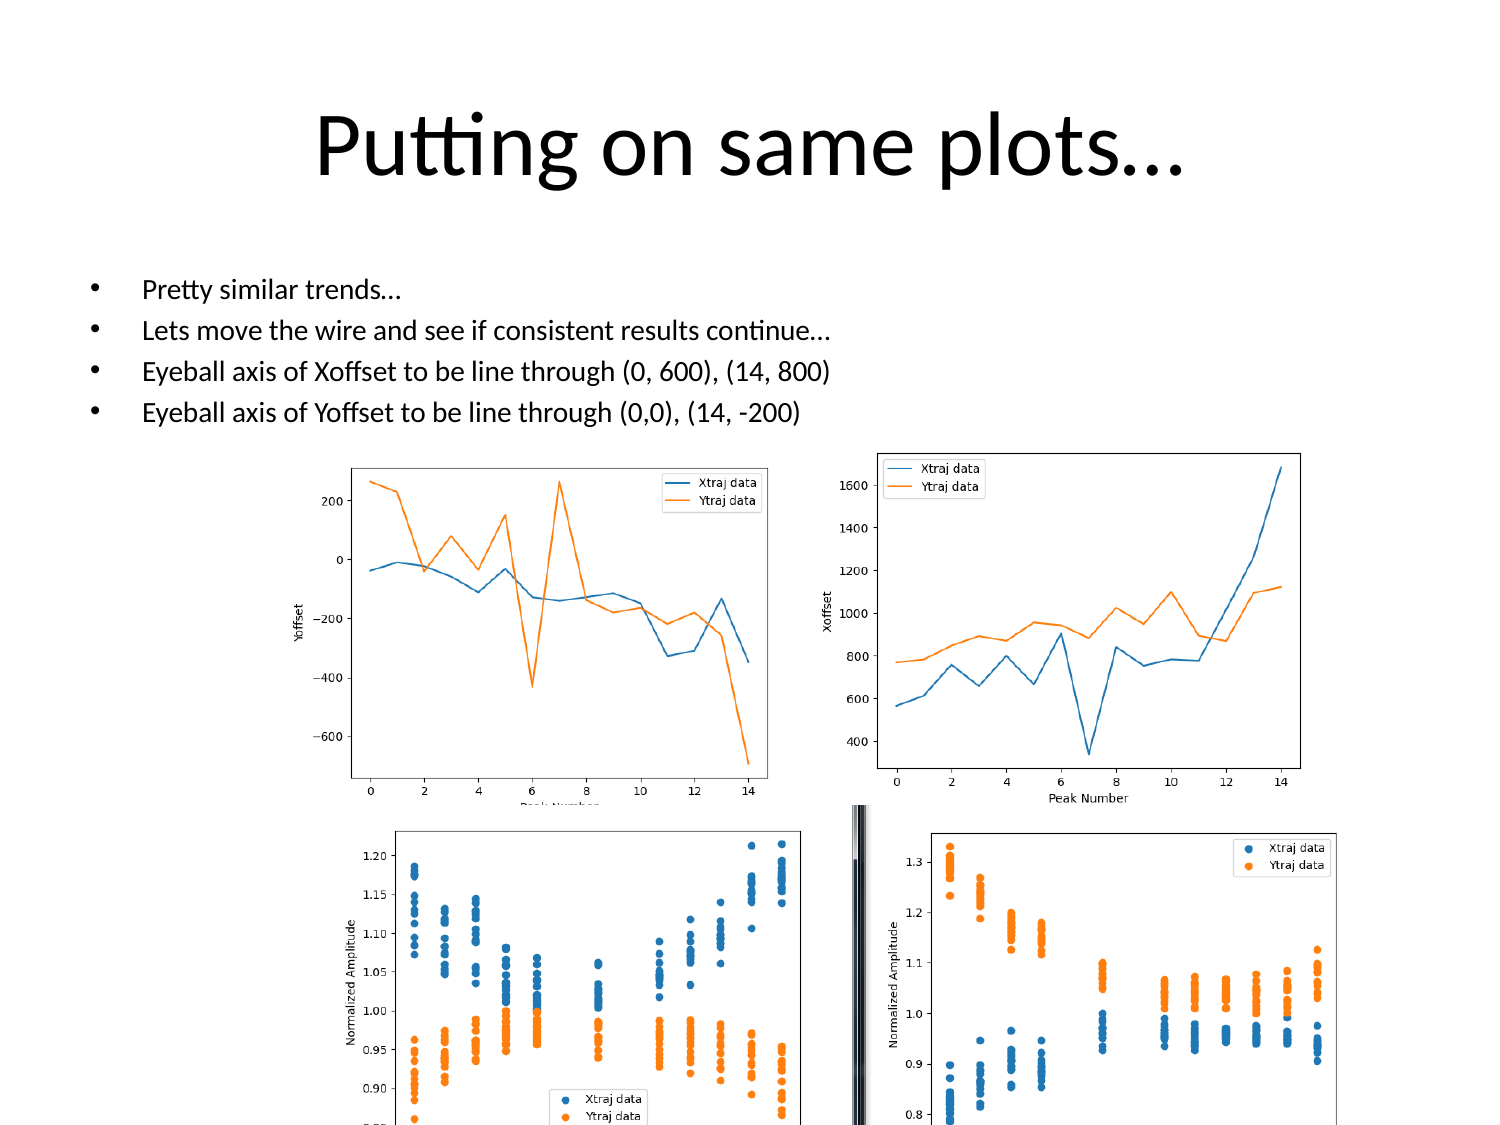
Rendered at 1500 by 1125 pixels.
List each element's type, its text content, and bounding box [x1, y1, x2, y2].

picture [287, 433, 1350, 1125]
list Pretty similar trends… Lets move the wire and see if consistent results continue… Eyeball axis of Xoffset to be line through (0, 600), (14, 800) Eyeball axis of Yoffset to be line through (0,0), (14, -200) [75, 262, 1100, 438]
title Putting on same plots… [75, 45, 1425, 233]
